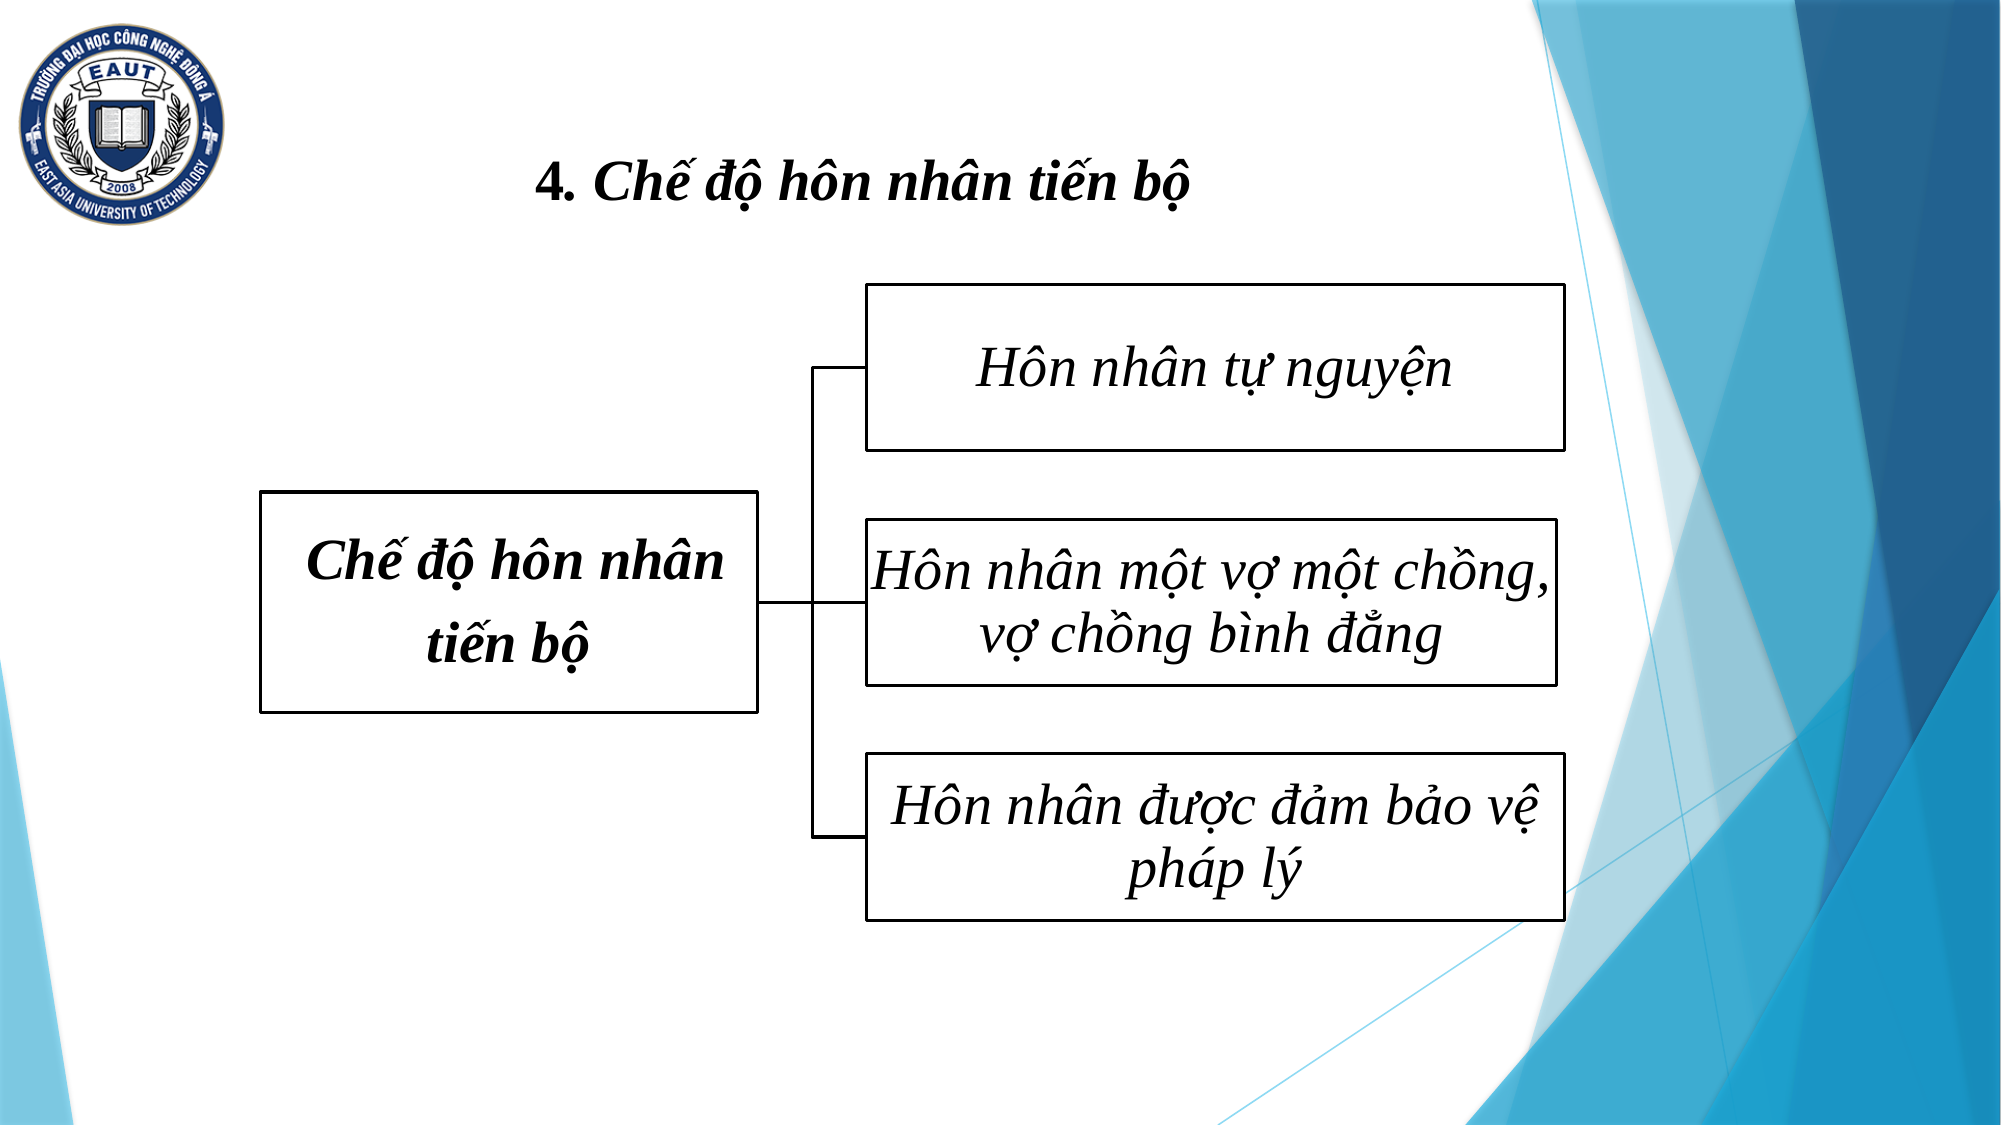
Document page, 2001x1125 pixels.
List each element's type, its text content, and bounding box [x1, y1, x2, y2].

title 4. Chế độ hôn nhân tiến bộ [111, 99, 1618, 317]
picture [18, 23, 226, 227]
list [144, 283, 1680, 922]
